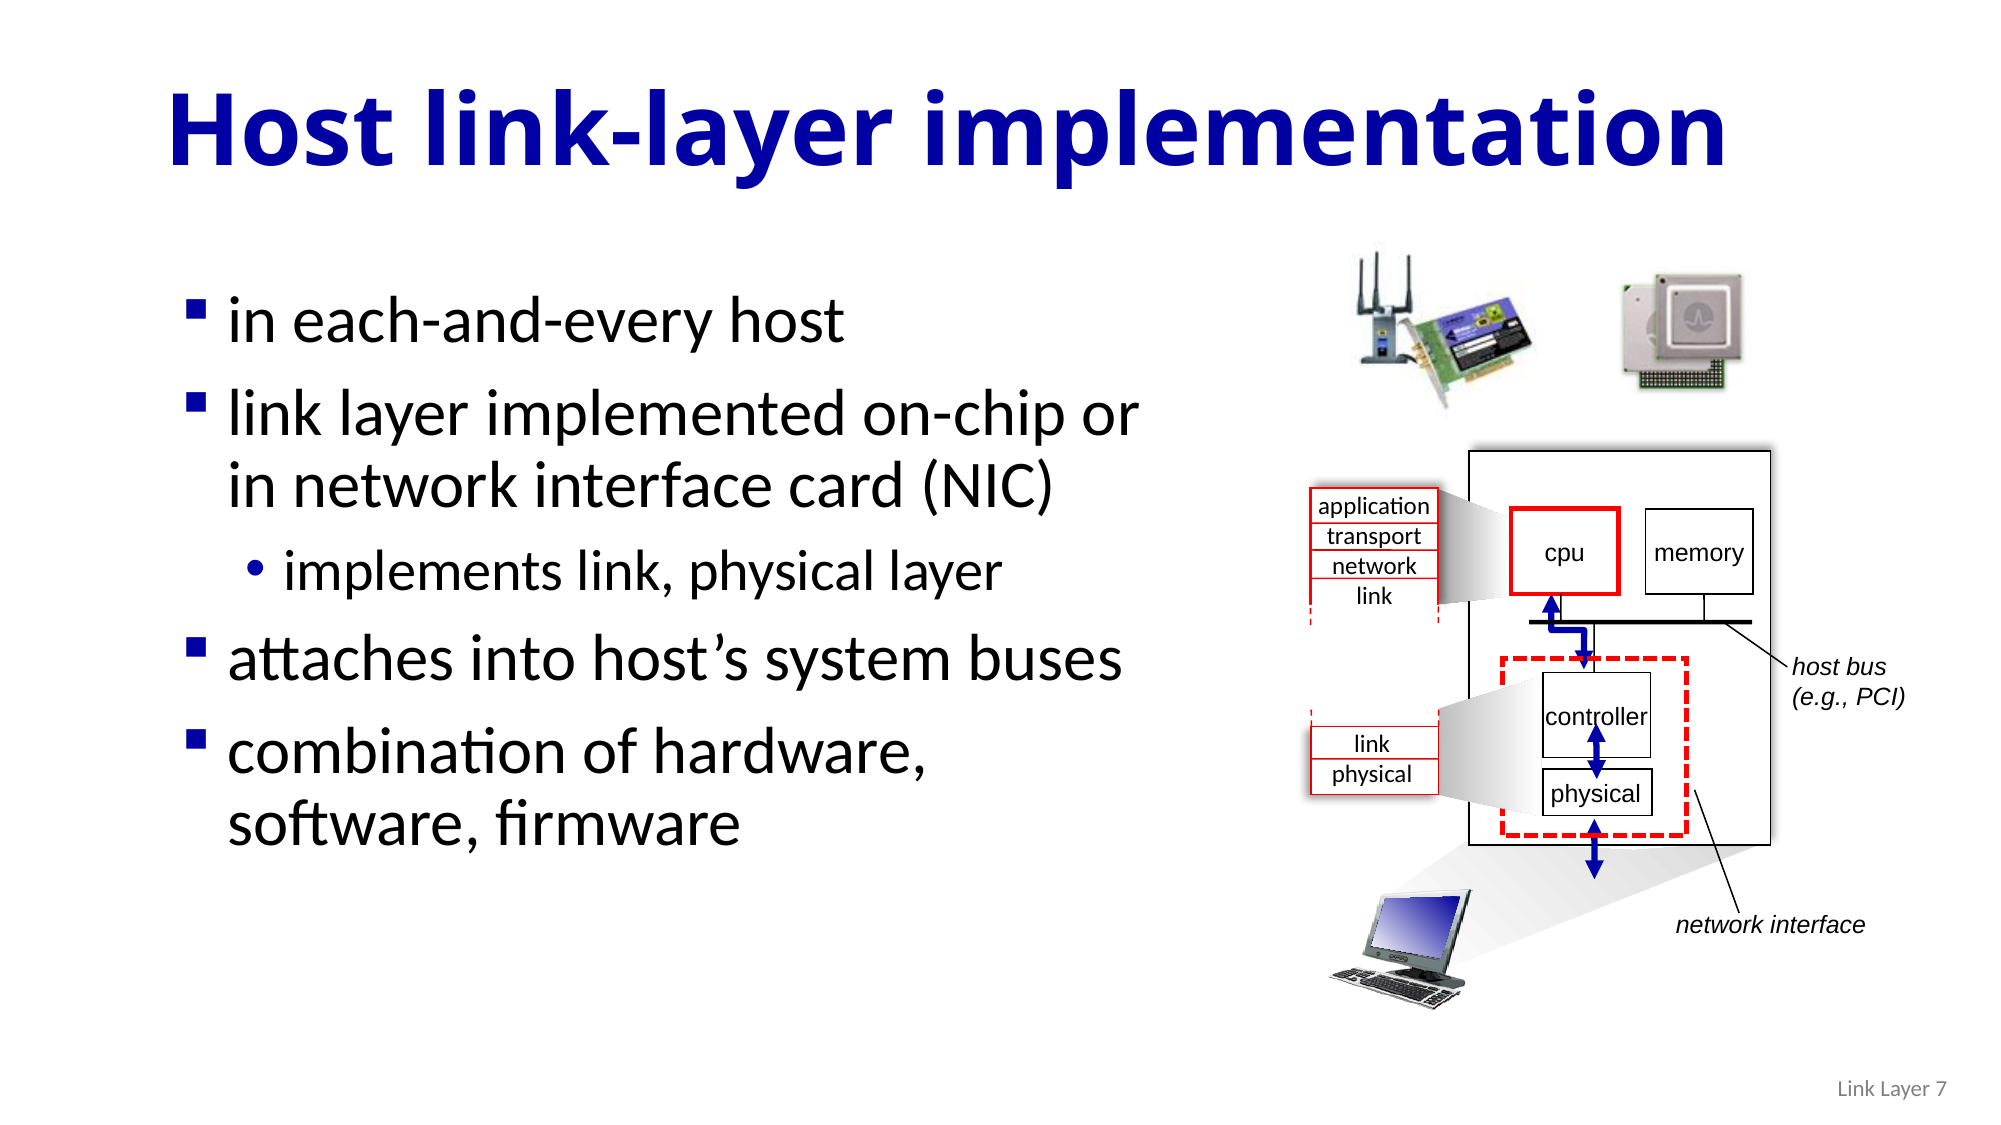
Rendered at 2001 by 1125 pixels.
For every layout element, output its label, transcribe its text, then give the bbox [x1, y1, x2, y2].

text_box [1545, 594, 1560, 622]
text_box physical [1535, 836, 1594, 846]
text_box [1294, 883, 1477, 1019]
text_box [1588, 836, 1601, 880]
text_box network interface [1661, 900, 1882, 946]
text_box cpu [1542, 508, 1619, 594]
picture [1349, 228, 1537, 422]
title Host link-layer implementation [149, 59, 1875, 207]
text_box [1300, 482, 1542, 817]
text_box in each-and-every host link layer implemented on-chip or in network interface card (NIC) implements link, physical layer attaches into host’s system buses combination of hardware, software, firmware [154, 277, 1170, 1042]
text_box host bus (e.g., PCI) [1777, 643, 1948, 718]
picture [1606, 255, 1758, 407]
slide_number Link Layer 7 [1512, 1056, 1963, 1117]
text_box [1405, 842, 1753, 957]
text_box physical [1595, 836, 1657, 846]
text_box [1502, 658, 1687, 836]
text_box [1551, 623, 1591, 658]
text_box memory [1645, 509, 1754, 595]
text_box [1469, 451, 1771, 845]
